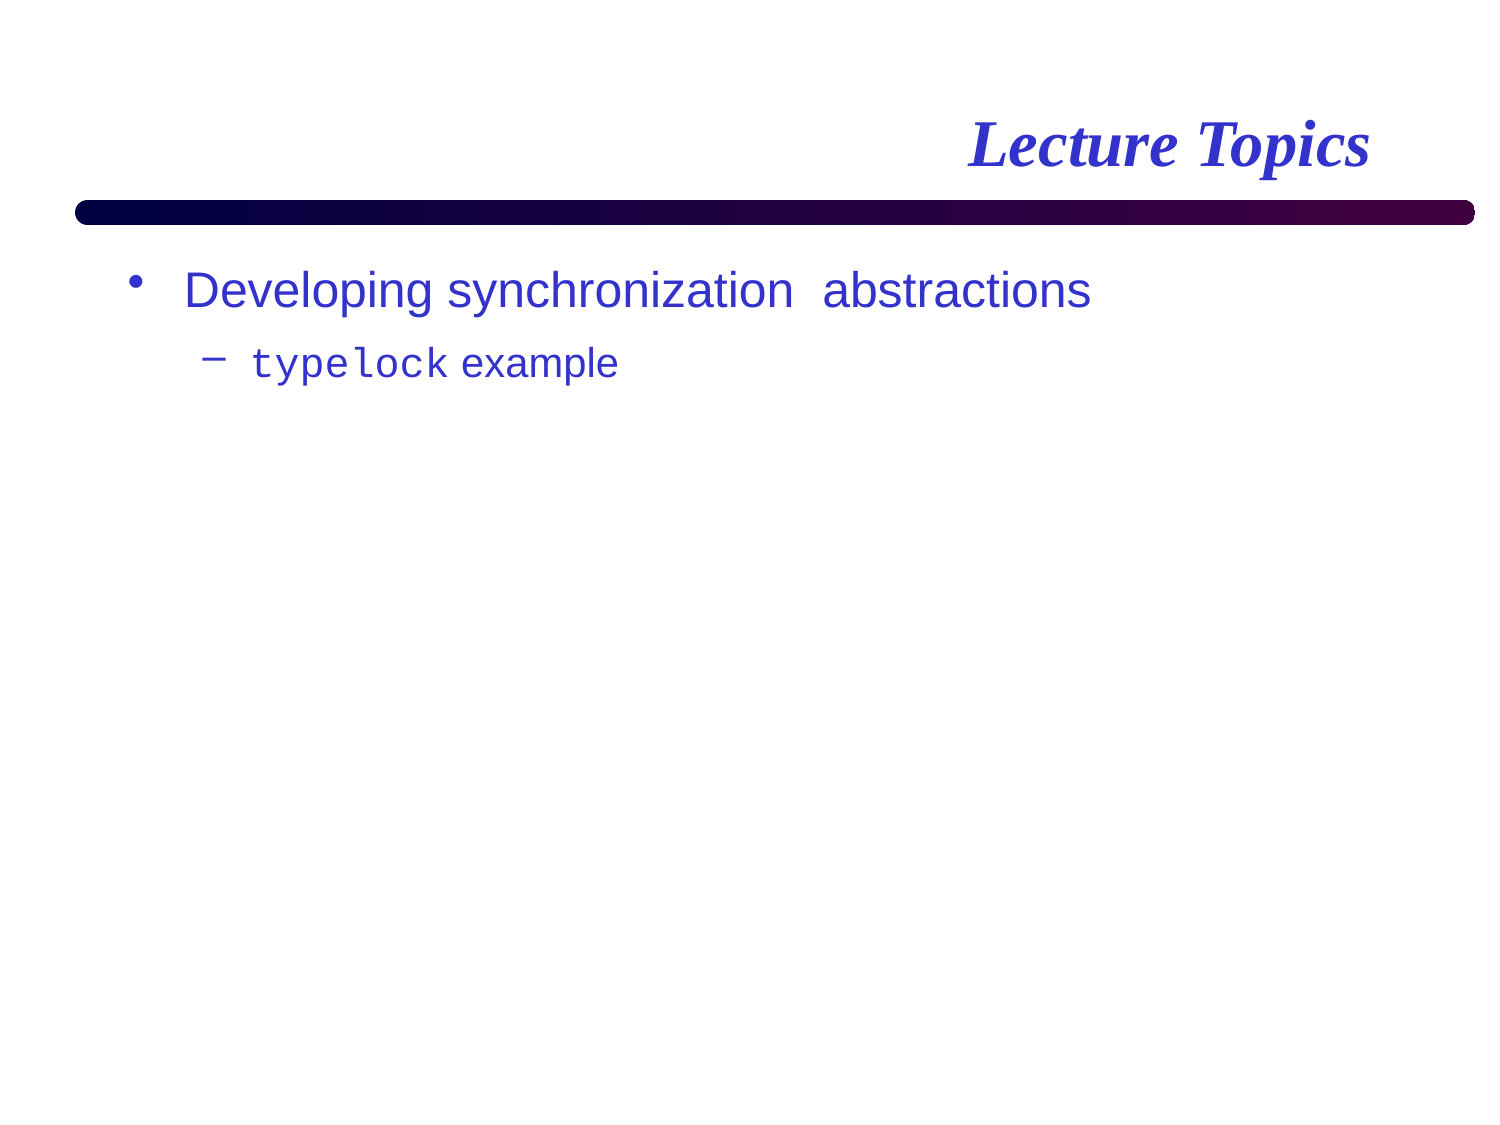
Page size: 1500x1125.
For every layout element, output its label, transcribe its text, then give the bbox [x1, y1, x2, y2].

list Developing synchronization abstractions typelock example [112, 249, 1388, 1001]
title Lecture Topics [112, 37, 1388, 188]
